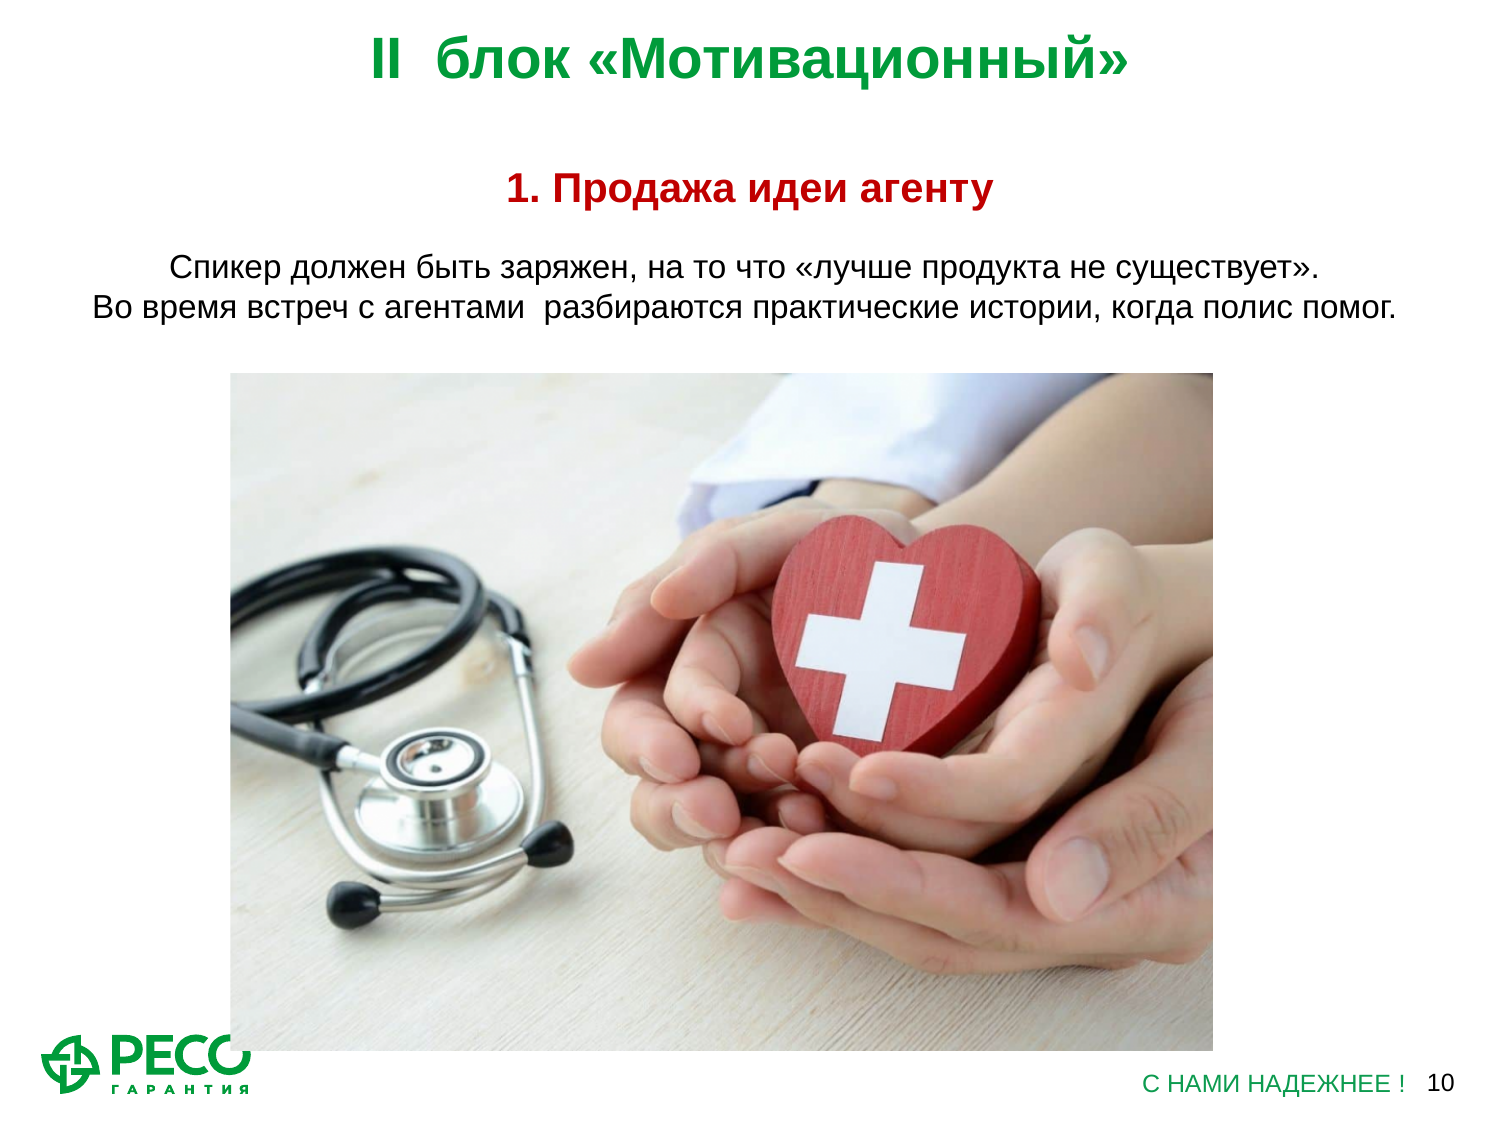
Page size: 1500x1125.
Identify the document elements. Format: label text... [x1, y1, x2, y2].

title II блок «Мотивационный» 1. Продажа идеи агенту Спикер должен быть заряжен, на то что «лучше продукта не существует». Во время встреч с агентами разбираются практические истории, когда полис помог. [41, 20, 1459, 470]
picture [229, 373, 1214, 1051]
